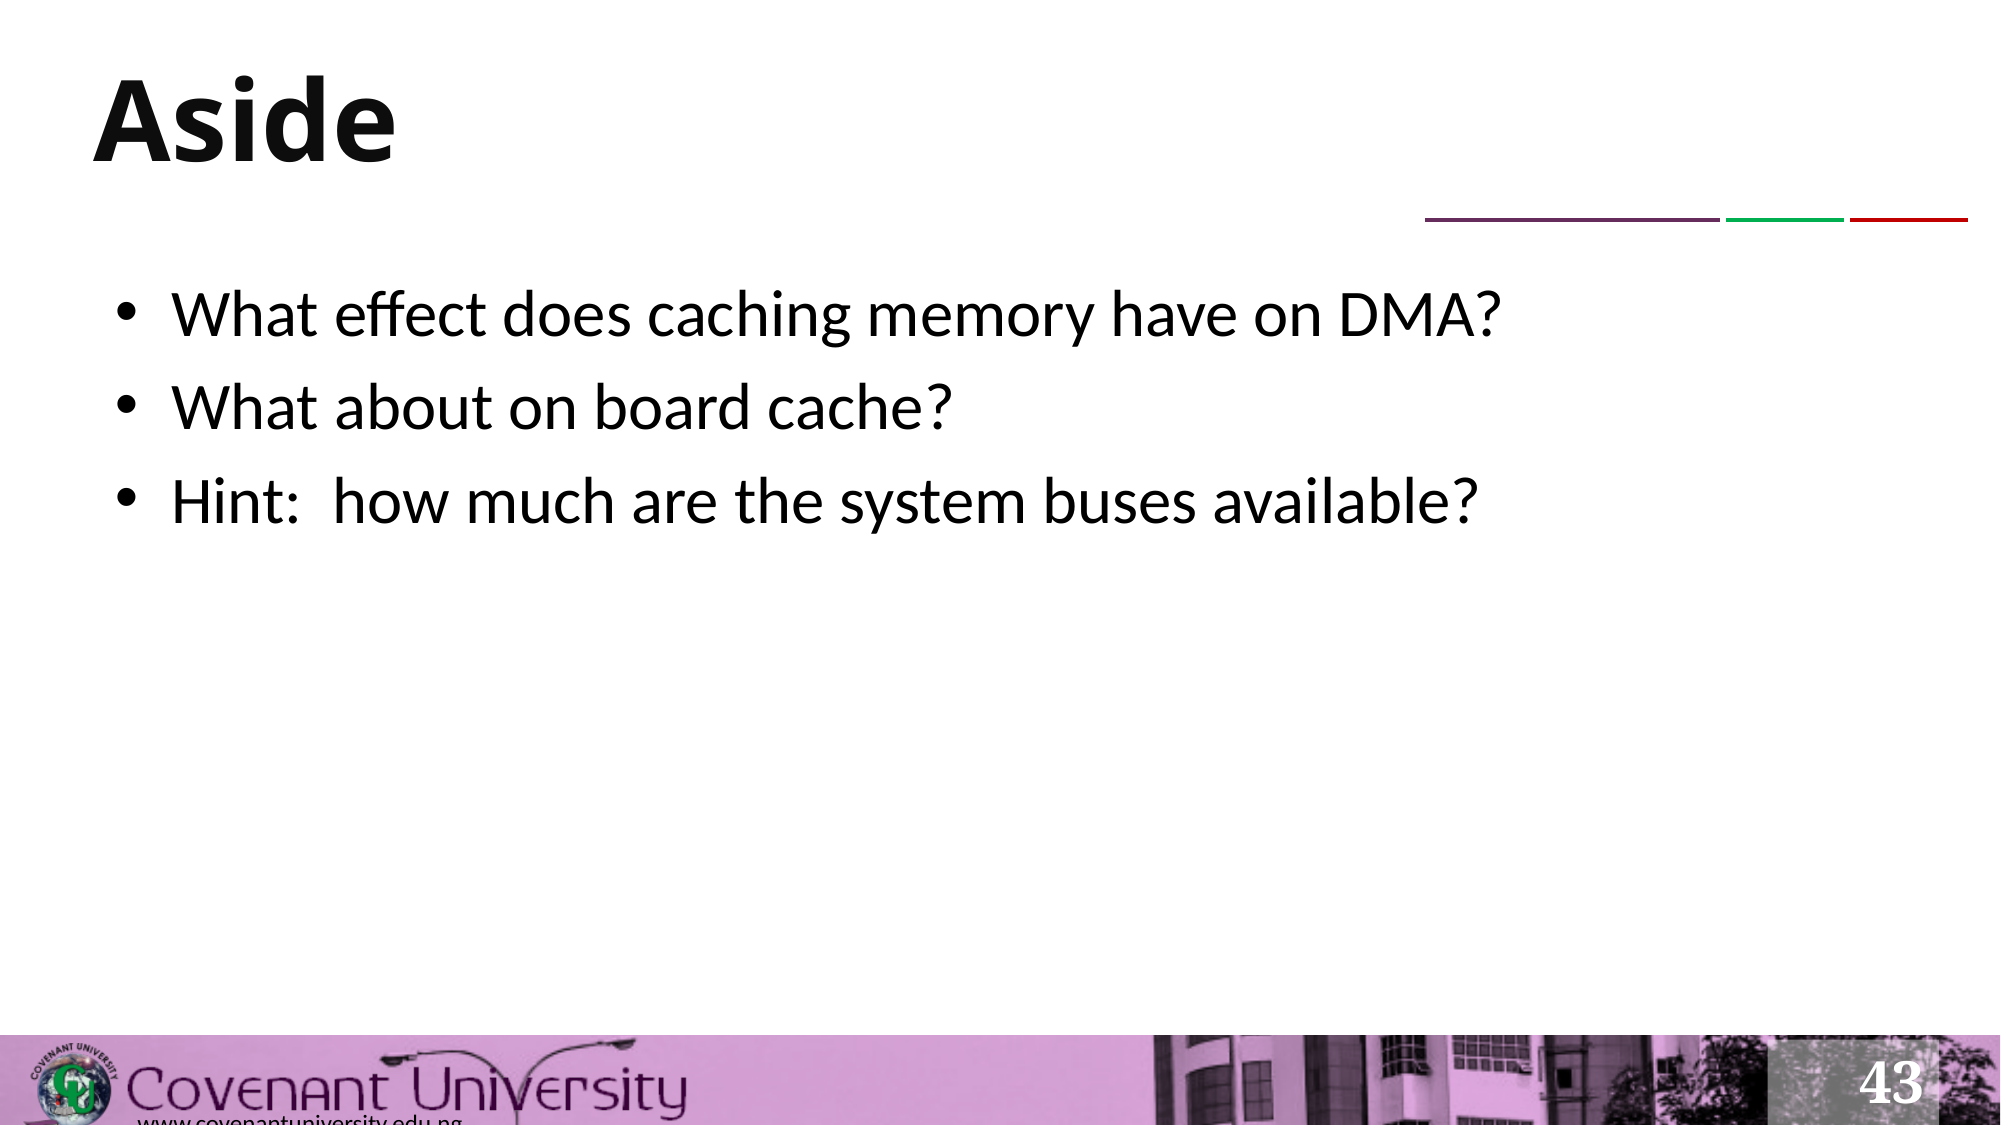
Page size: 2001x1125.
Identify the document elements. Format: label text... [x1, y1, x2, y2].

picture [23, 1036, 1071, 1125]
title Aside [74, 20, 2000, 213]
list What effect does caching memory have on DMA? What about on board cache? Hint: how much are the system buses available? [99, 262, 1900, 1005]
